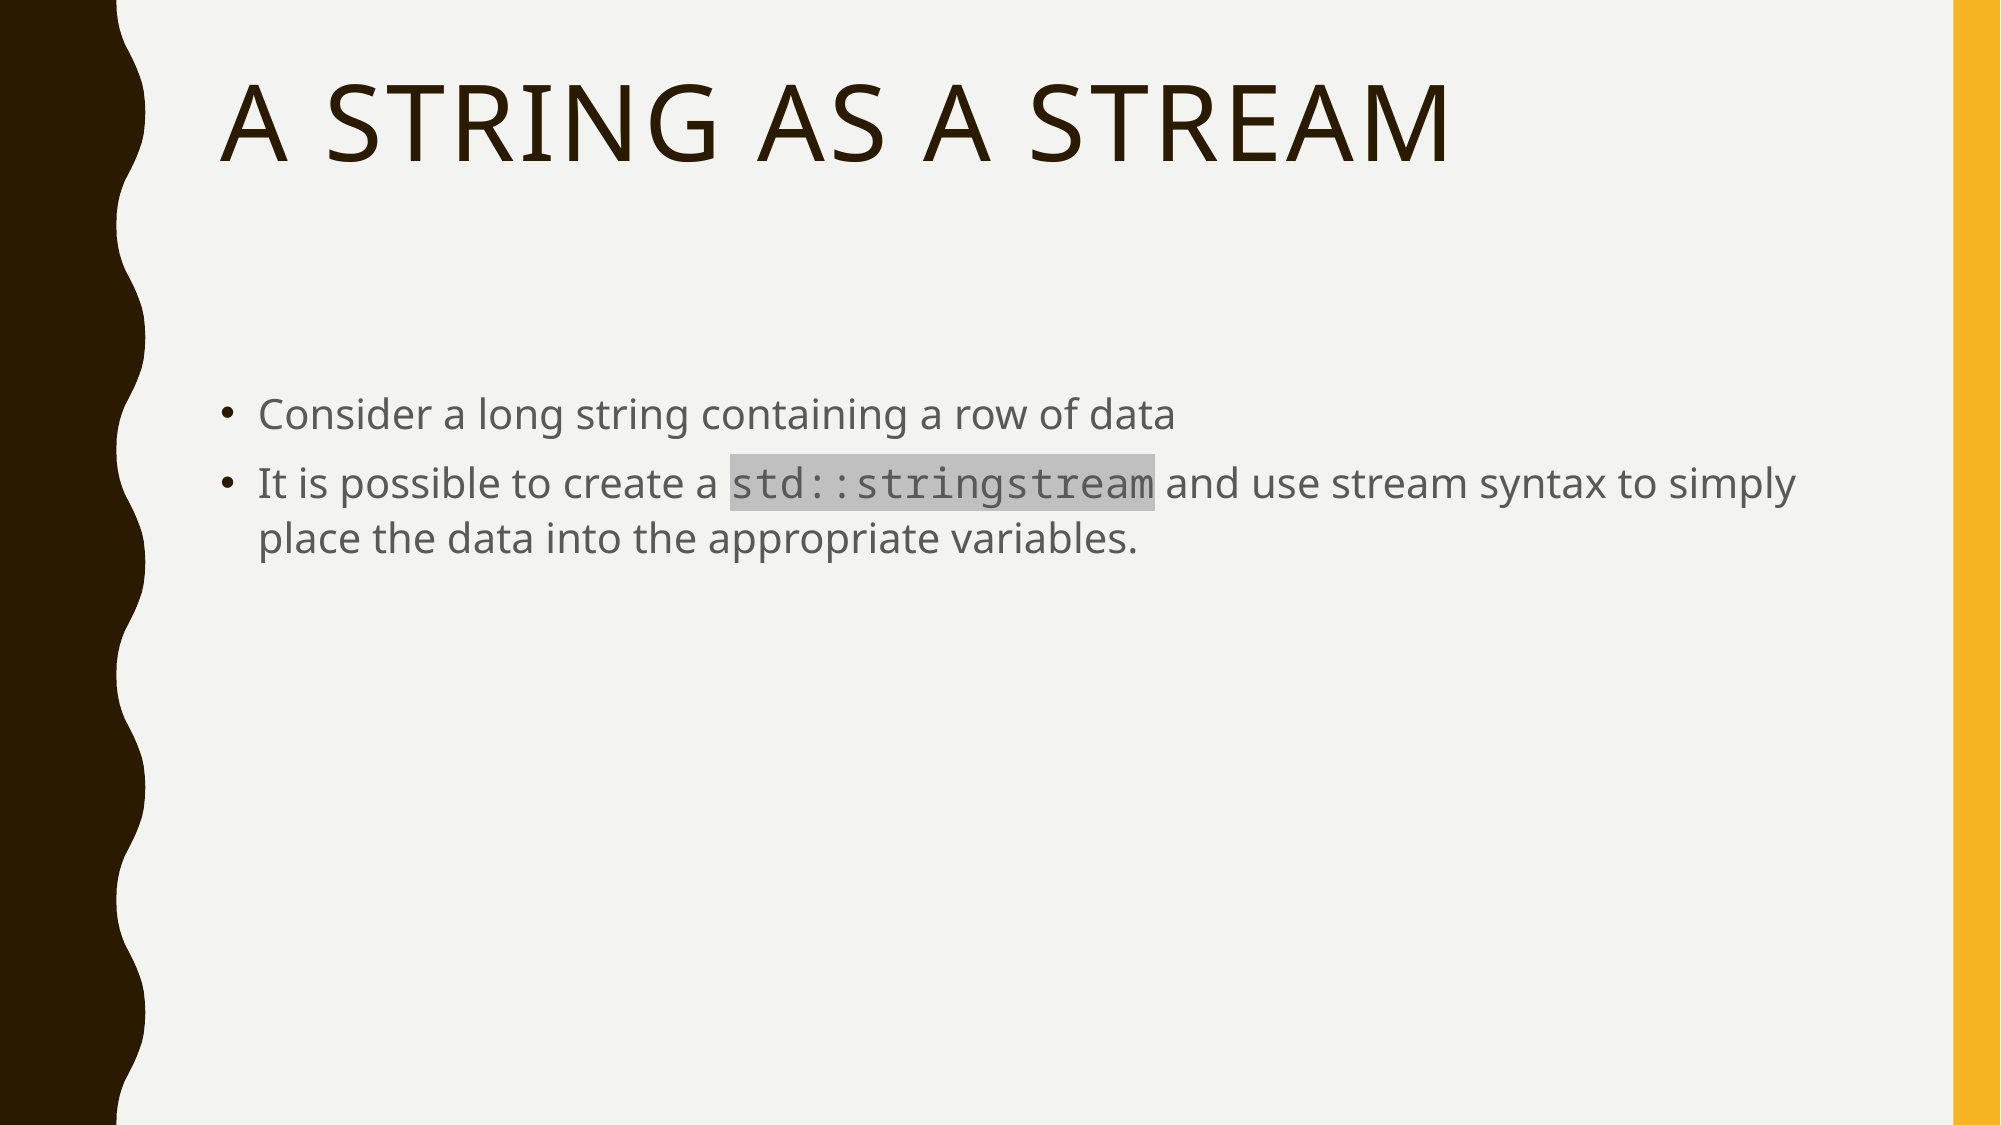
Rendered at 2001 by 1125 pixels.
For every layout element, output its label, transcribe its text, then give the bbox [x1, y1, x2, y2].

title A String as a Stream [205, 62, 1875, 308]
list Consider a long string containing a row of data It is possible to create a std::stringstream and use stream syntax to simply place the data into the appropriate variables. [205, 375, 1875, 965]
